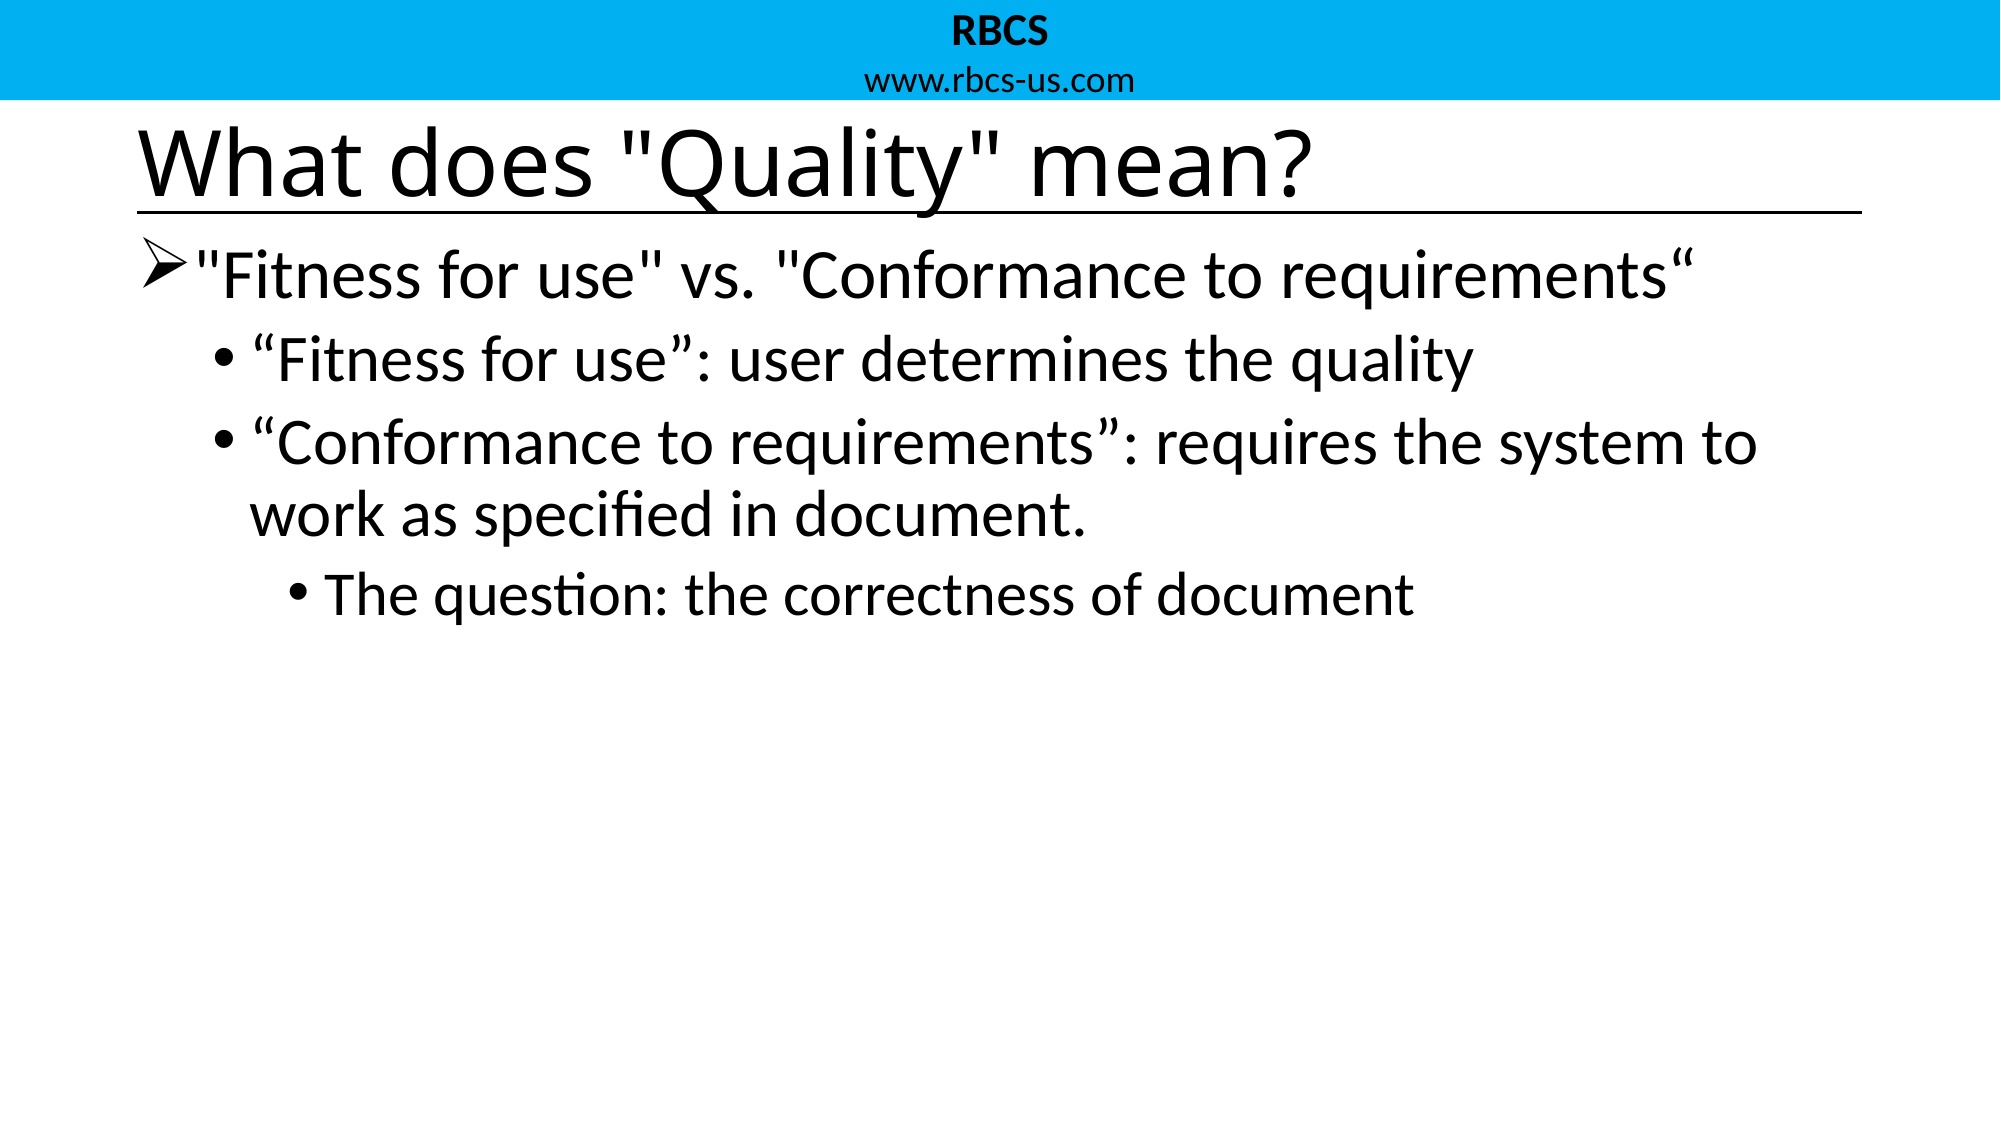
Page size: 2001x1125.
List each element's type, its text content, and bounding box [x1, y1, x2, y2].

list "Fitness for use" vs. "Conformance to requirements“ “Fitness for use”: user determines the quality “Conformance to requirements”: requires the system to work as specified in document. The question: the correctness of document [137, 237, 1863, 1125]
title What does "Quality" mean? [137, 87, 1863, 237]
